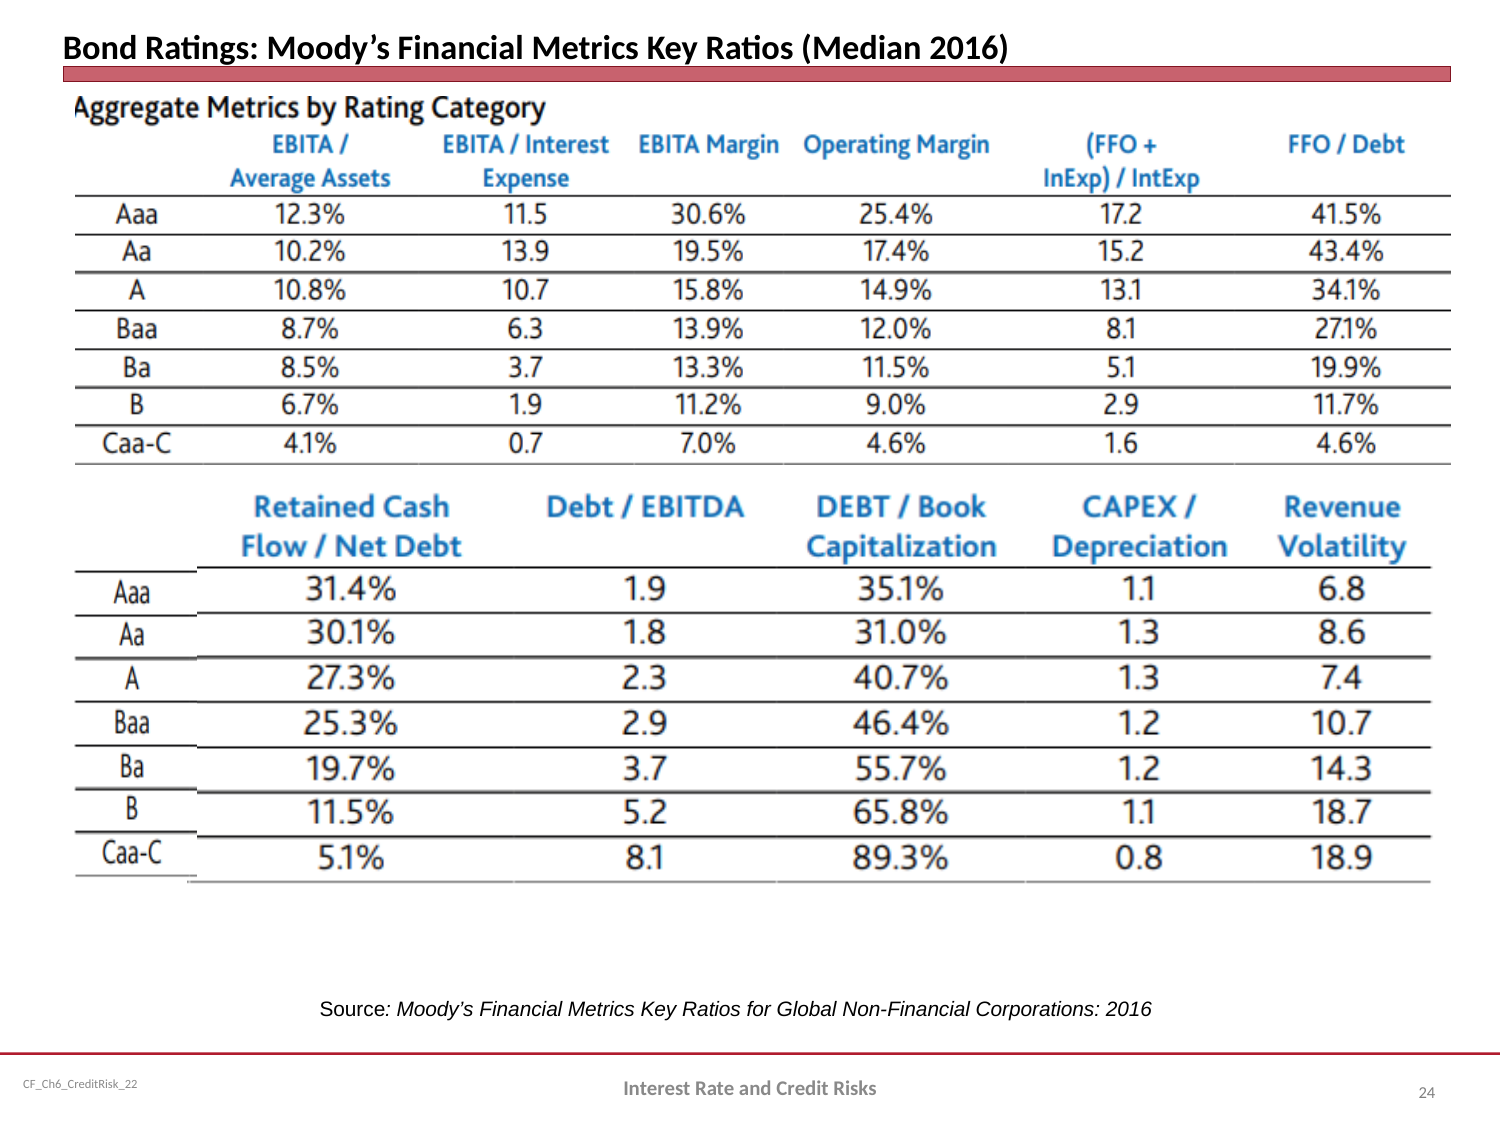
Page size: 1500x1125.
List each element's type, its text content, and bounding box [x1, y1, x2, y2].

title Bond Ratings: Moody’s Financial Metrics Key Ratios (Median 2016) [62, 6, 1451, 67]
picture [74, 96, 1451, 465]
text_box Source: Moody’s Financial Metrics Key Ratios for Global Non-Financial Corporations: 2016 [304, 987, 1167, 1028]
footer Interest Rate and Credit Risks [512, 1056, 988, 1117]
slide_number 24 [1375, 1061, 1451, 1122]
picture [57, 474, 1451, 913]
